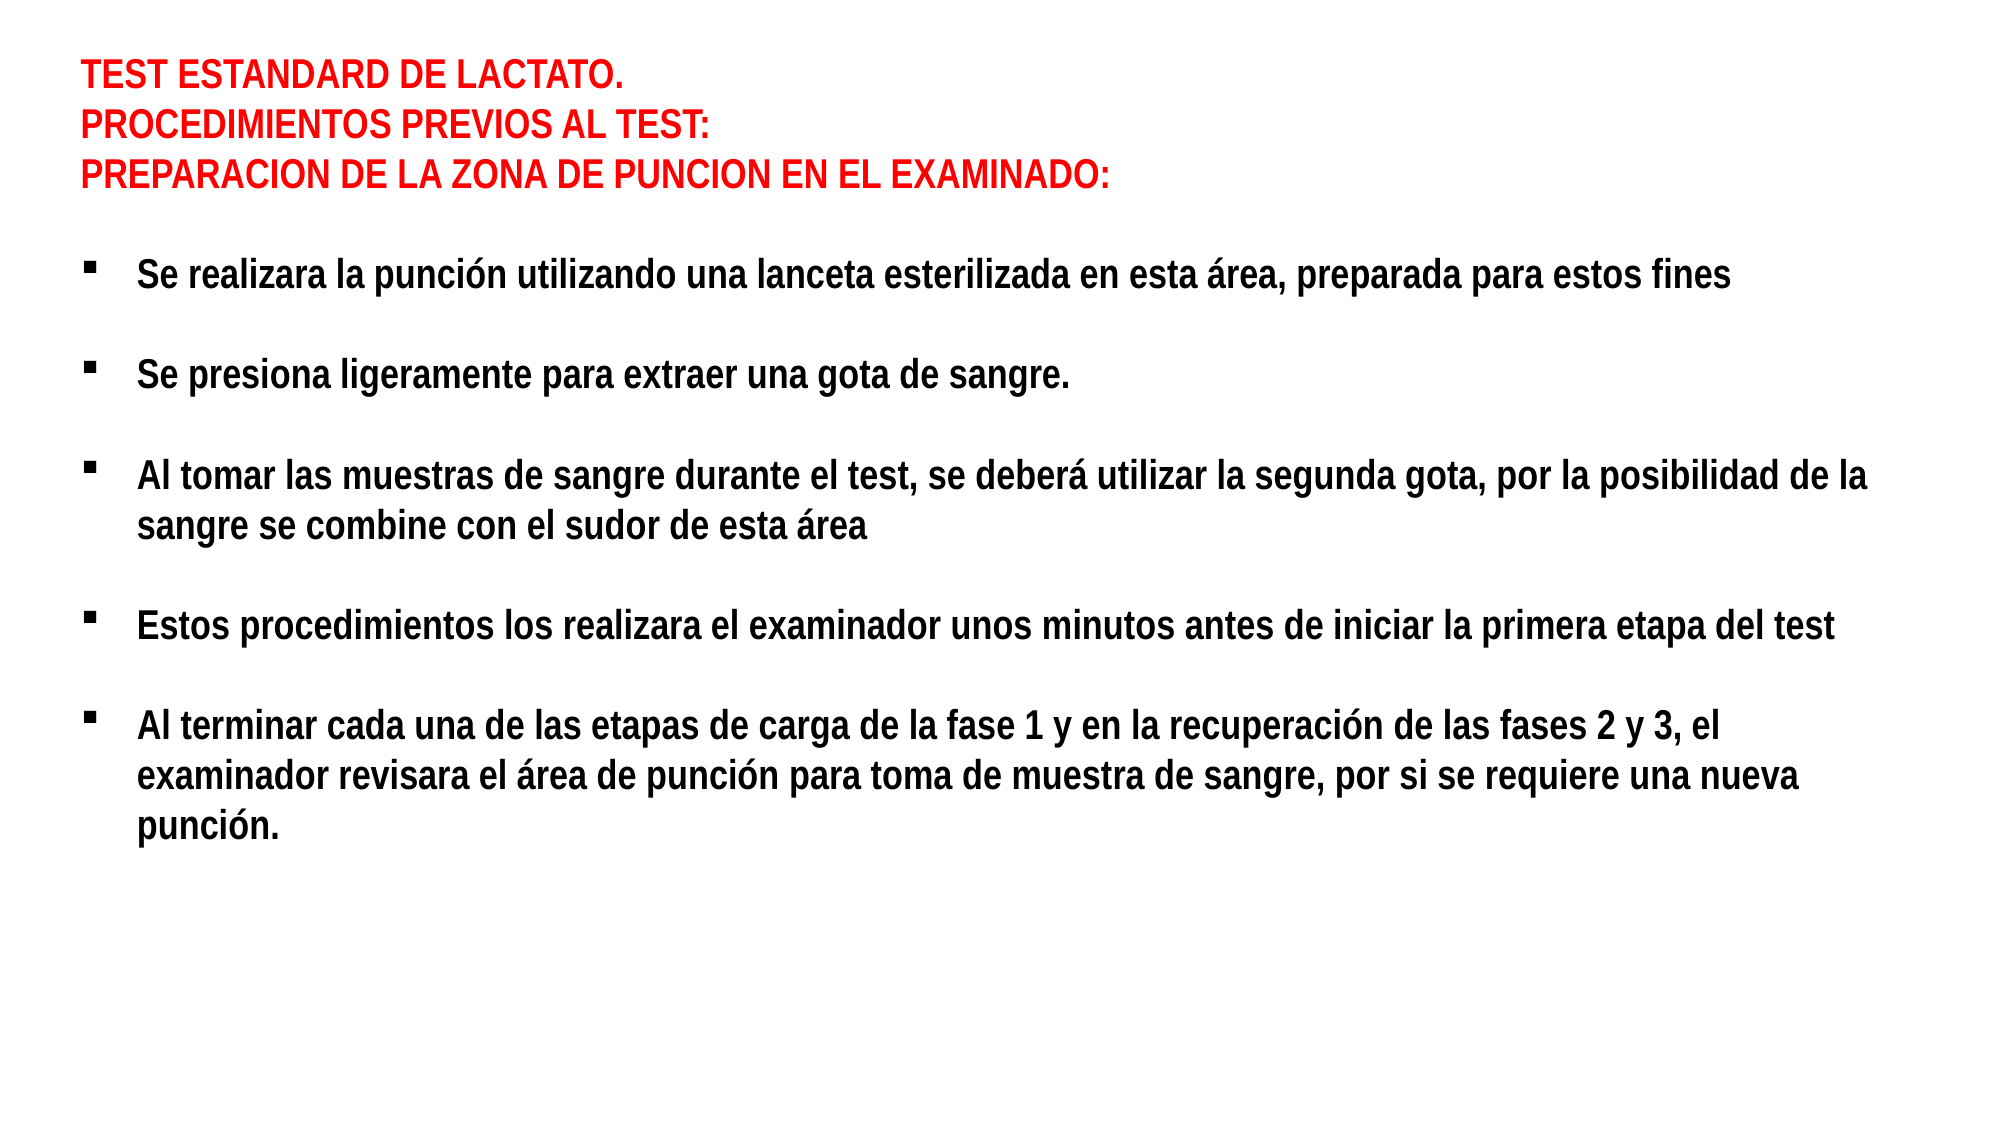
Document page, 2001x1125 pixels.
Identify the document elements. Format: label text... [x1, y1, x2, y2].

text_box TEST ESTANDARD DE LACTATO. PROCEDIMIENTOS PREVIOS AL TEST: PREPARACION DE LA ZONA DE PUNCION EN EL EXAMINADO: Se realizara la punción utilizando una lanceta esterilizada en esta área, preparada para estos fines Se presiona ligeramente para extraer una gota de sangre. Al tomar las muestras de sangre durante el test, se deberá utilizar la segunda gota, por la posibilidad de la sangre se combine con el sudor de esta área Estos procedimientos los realizara el examinador unos minutos antes de iniciar la primera etapa del test Al terminar cada una de las etapas de carga de la fase 1 y en la recuperación de las fases 2 y 3, el examinador revisara el área de punción para toma de muestra de sangre, por si se requiere una nueva punción. [65, 39, 1935, 855]
